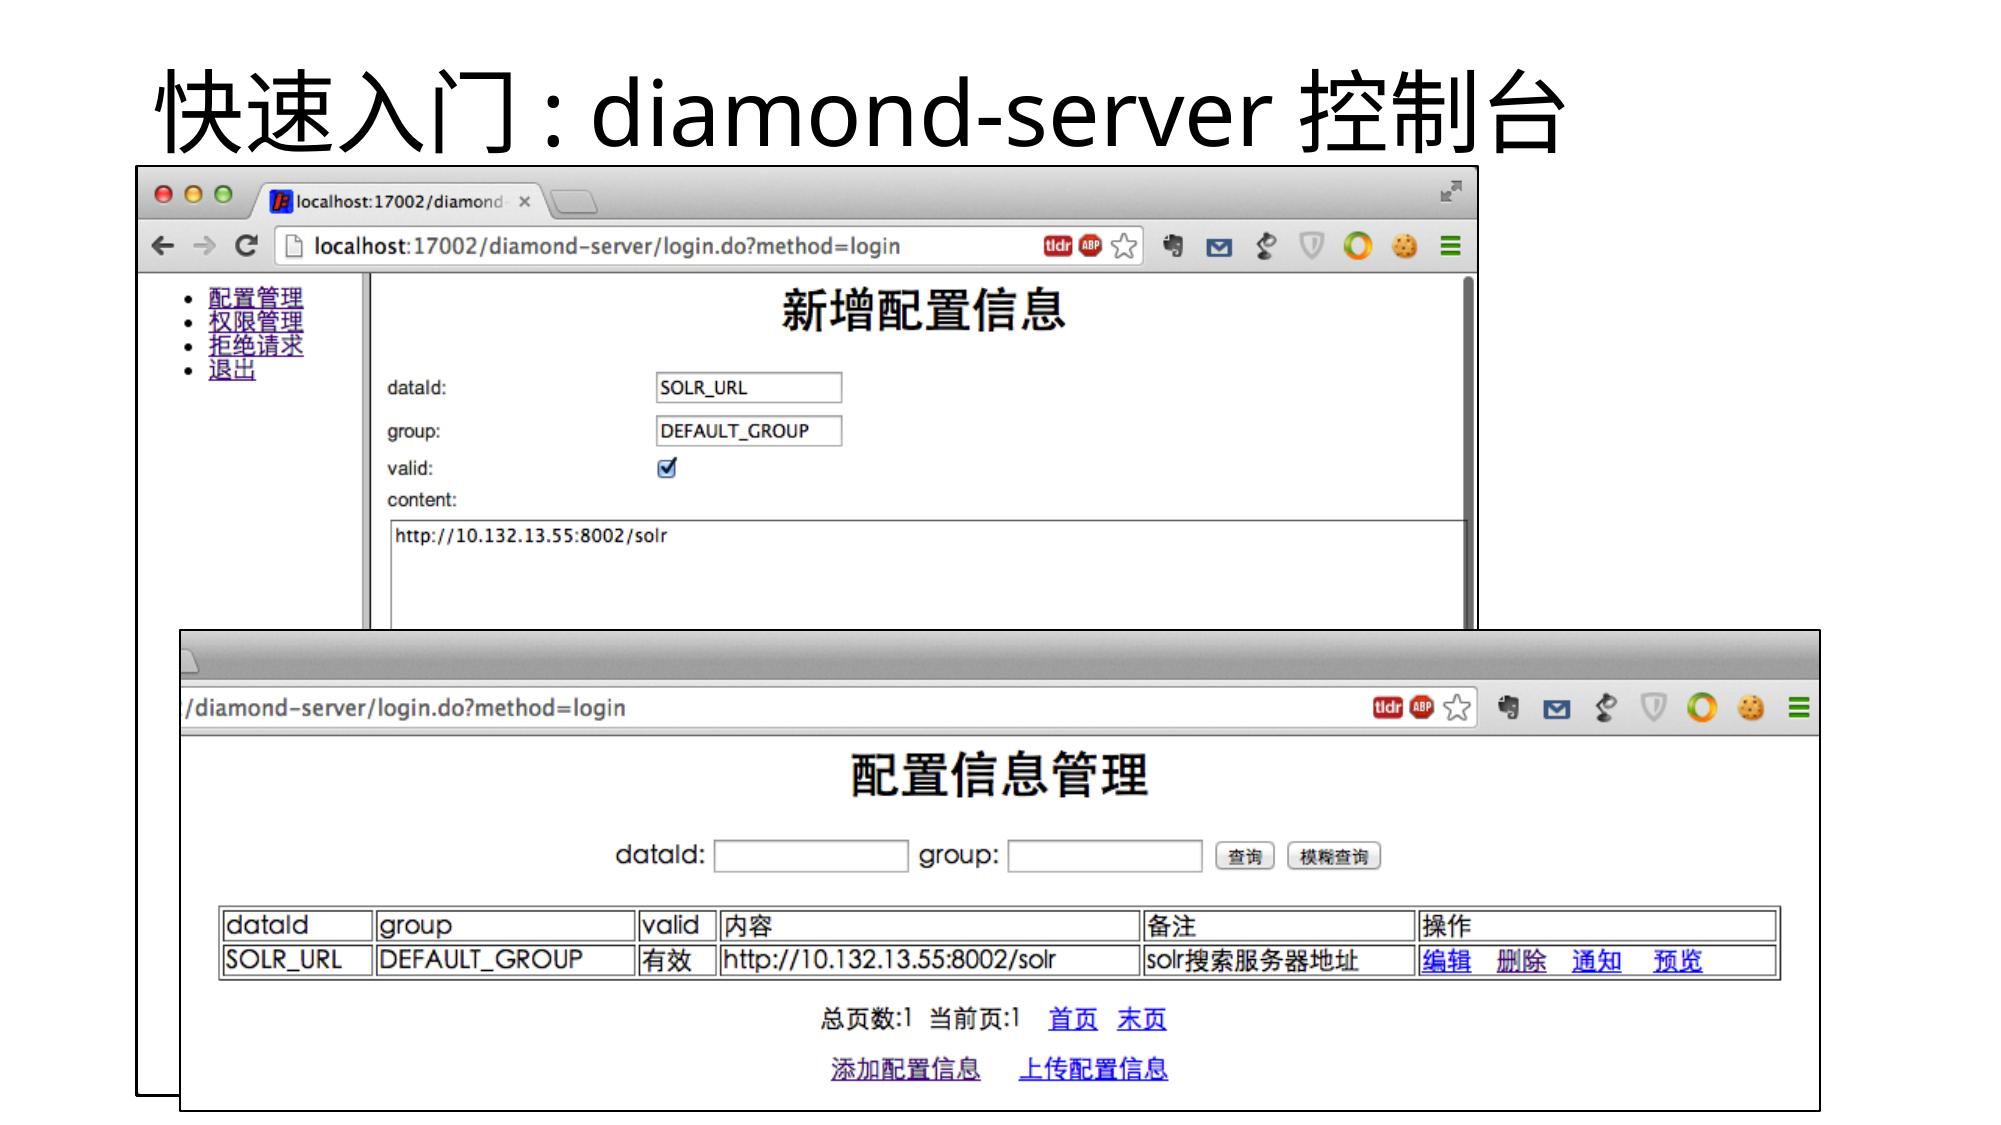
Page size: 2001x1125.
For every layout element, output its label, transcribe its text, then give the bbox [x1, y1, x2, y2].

picture [137, 166, 1819, 1111]
title 快速入门: diamond-server控制台 [137, 8, 1863, 226]
